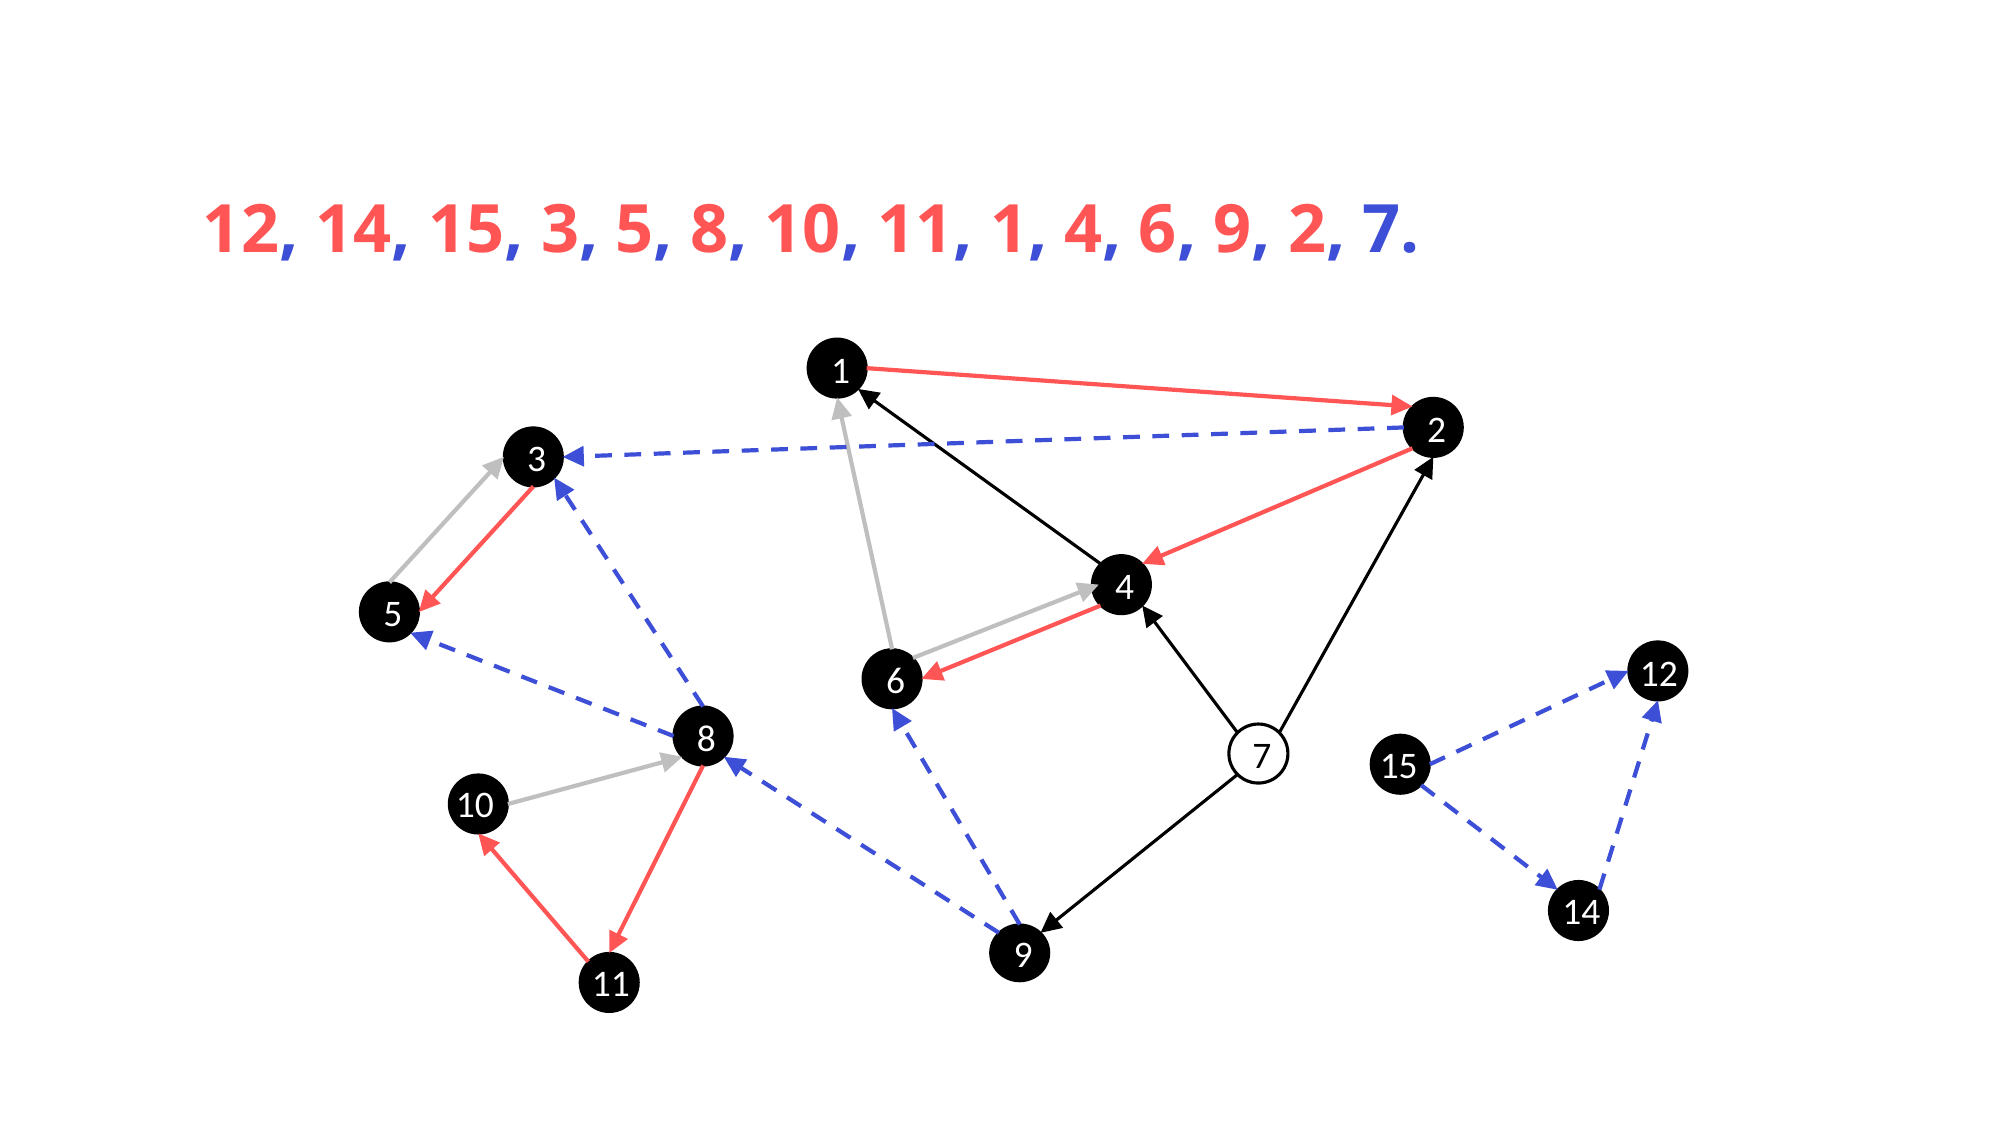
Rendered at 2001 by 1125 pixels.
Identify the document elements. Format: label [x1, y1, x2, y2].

text_box [187, 187, 1816, 307]
text_box [358, 337, 1693, 1014]
